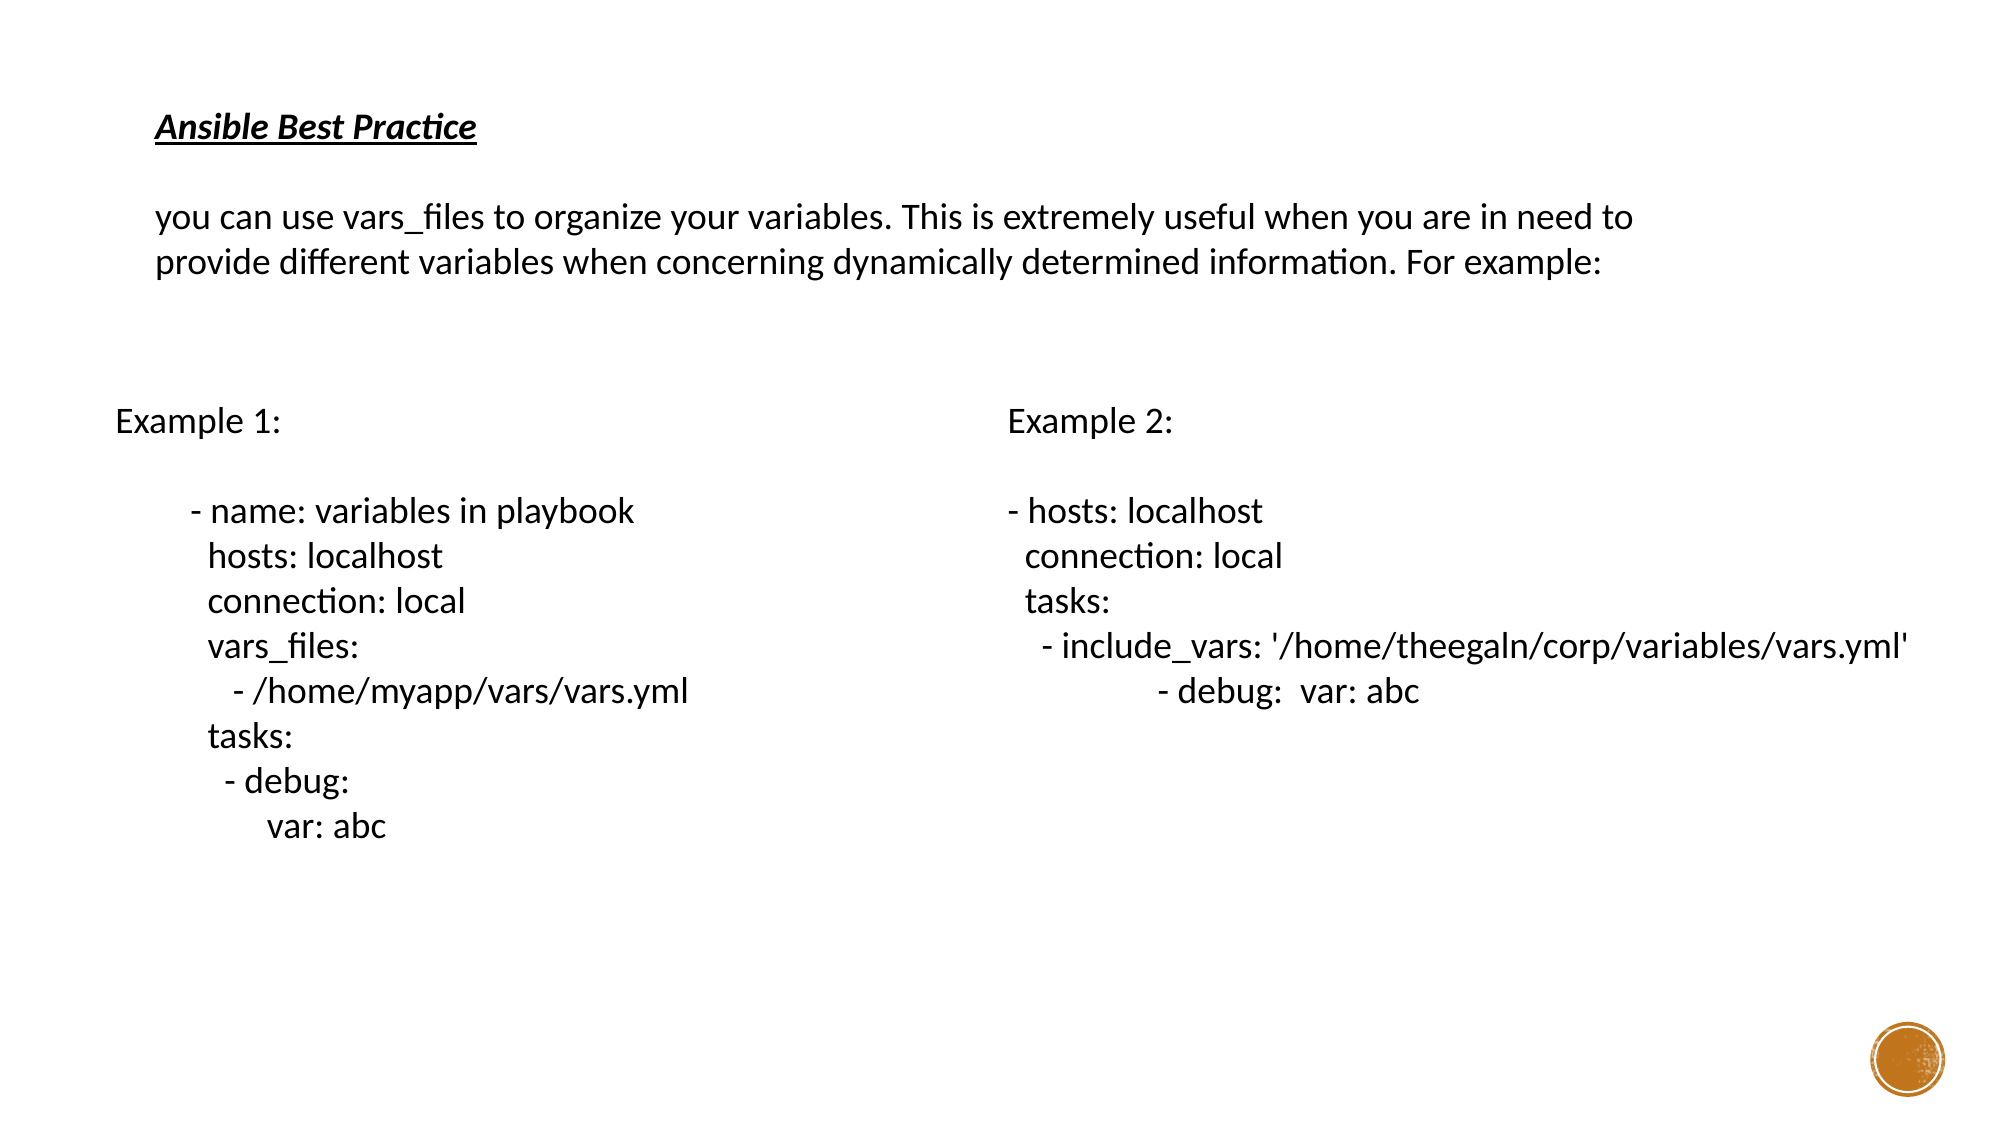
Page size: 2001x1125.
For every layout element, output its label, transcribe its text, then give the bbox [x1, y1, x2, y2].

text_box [102, 390, 1943, 903]
text_box Ansible Best Practice you can use vars_files to organize your variables. This is extremely useful when you are in need to provide different variables when concerning dynamically determined information. For example: [140, 94, 1704, 388]
